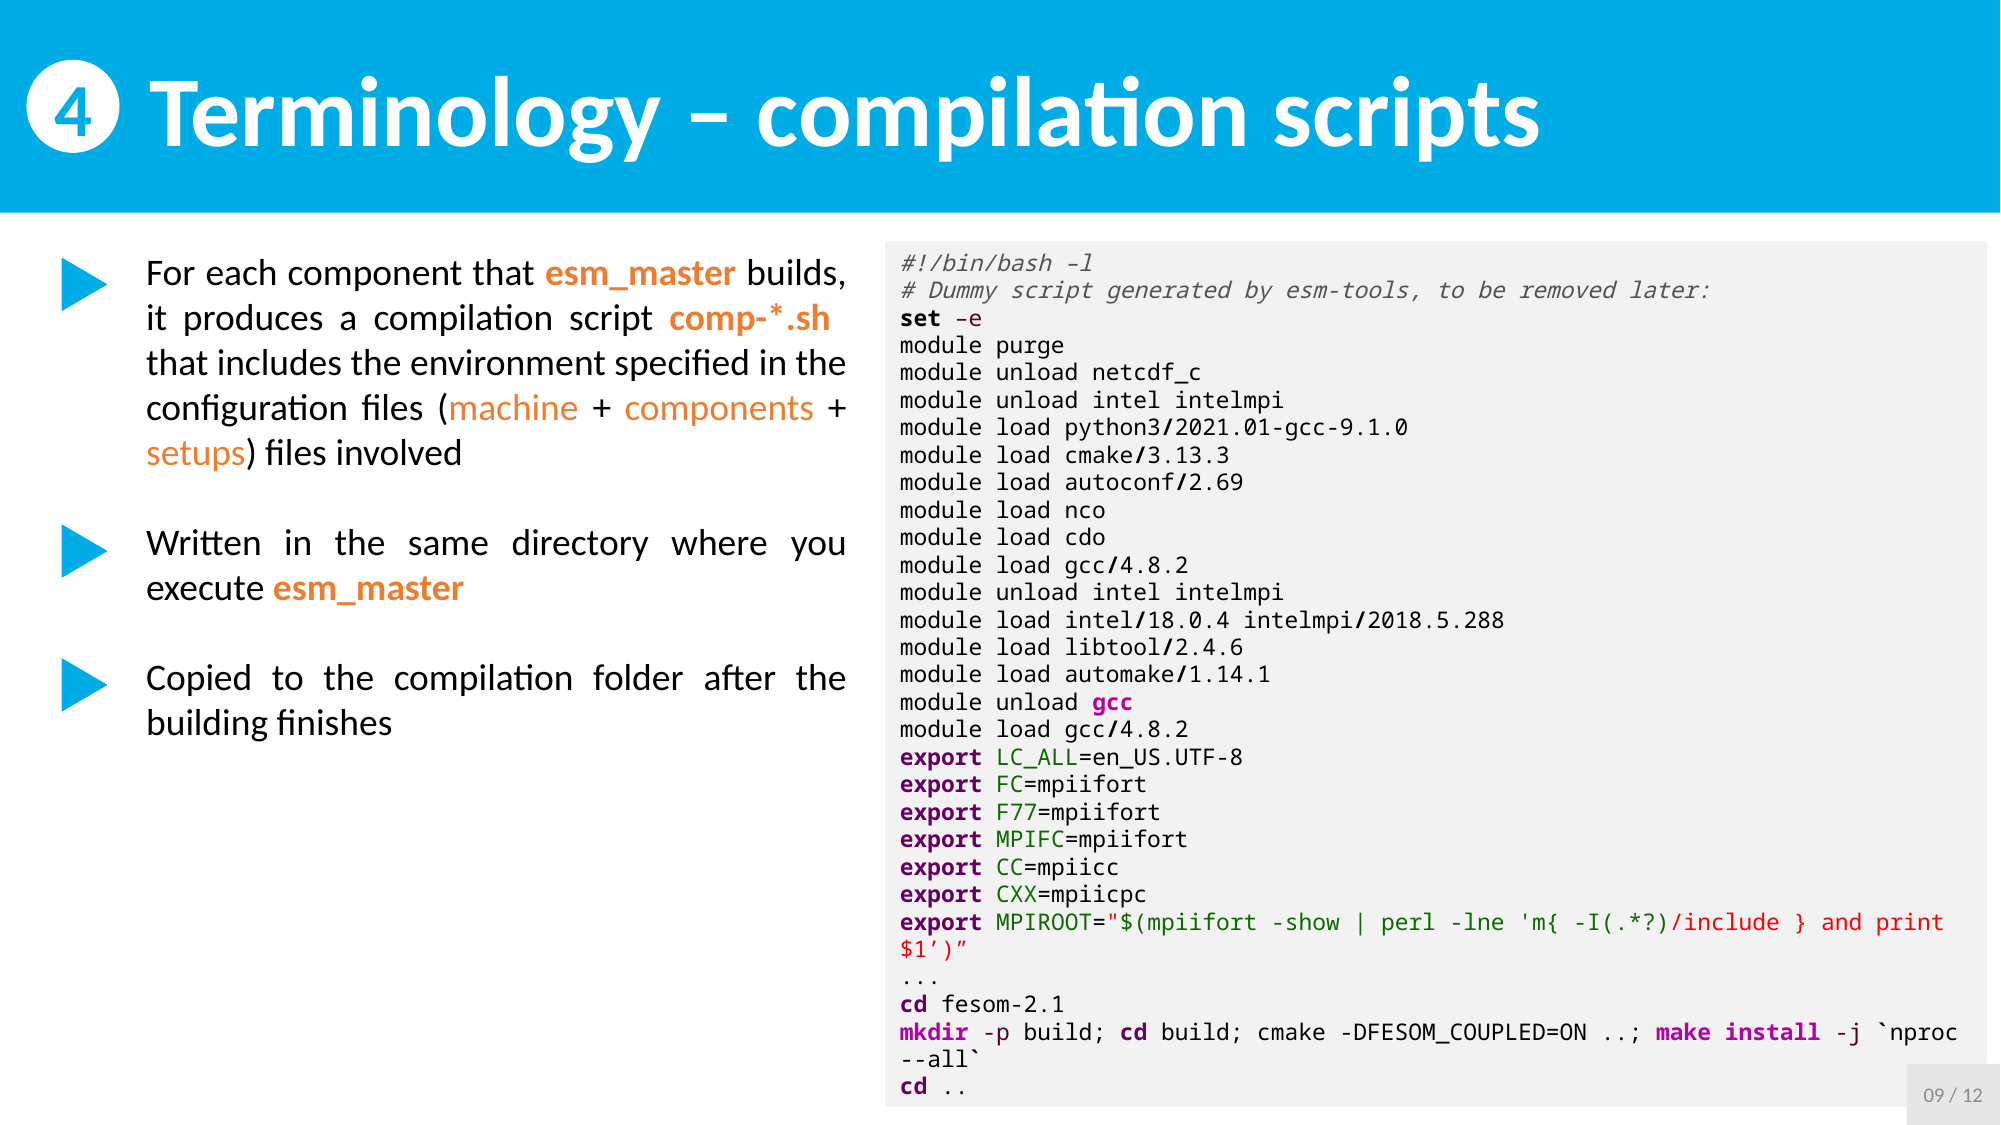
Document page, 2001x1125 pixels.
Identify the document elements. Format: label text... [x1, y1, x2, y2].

slide_number 09 / 12 [1906, 1063, 2000, 1125]
text_box #!/bin/bash –l # Dummy script generated by esm-tools, to be removed later: set –e module purge module unload netcdf_c module unload intel intelmpi module load python3/2021.01-gcc-9.1.0 module load cmake/3.13.3 module load autoconf/2.69 module load nco module load cdo module load gcc/4.8.2 module unload intel intelmpi module load intel/18.0.4 intelmpi/2018.5.288 module load libtool/2.4.6 module load automake/1.14.1 module unload gcc module load gcc/4.8.2 export LC_ALL=en_US.UTF-8 export FC=mpiifort export F77=mpiifort export MPIFC=mpiifort export CC=mpiicc export CXX=mpiicpc export MPIROOT="$(mpiifort -show | perl -lne 'm{ -I(.*?)/include } and print $1’)” ... cd fesom-2.1 mkdir -p build; cd build; cmake -DFESOM_COUPLED=ON ..; make install -j `nproc --all` cd .. [885, 240, 1988, 1107]
text_box [60, 656, 110, 714]
text_box Terminology – compilation scripts [0, 0, 2000, 214]
text_box 4 [25, 58, 121, 154]
text_box [60, 255, 110, 313]
text_box [60, 522, 110, 580]
text_box For each component that esm_master builds, it produces a compilation script comp-*.sh that includes the environment specified in the configuration files (machine + components + setups) files involved Written in the same directory where you execute esm_master Copied to the compilation folder after the building finishes [131, 240, 862, 931]
